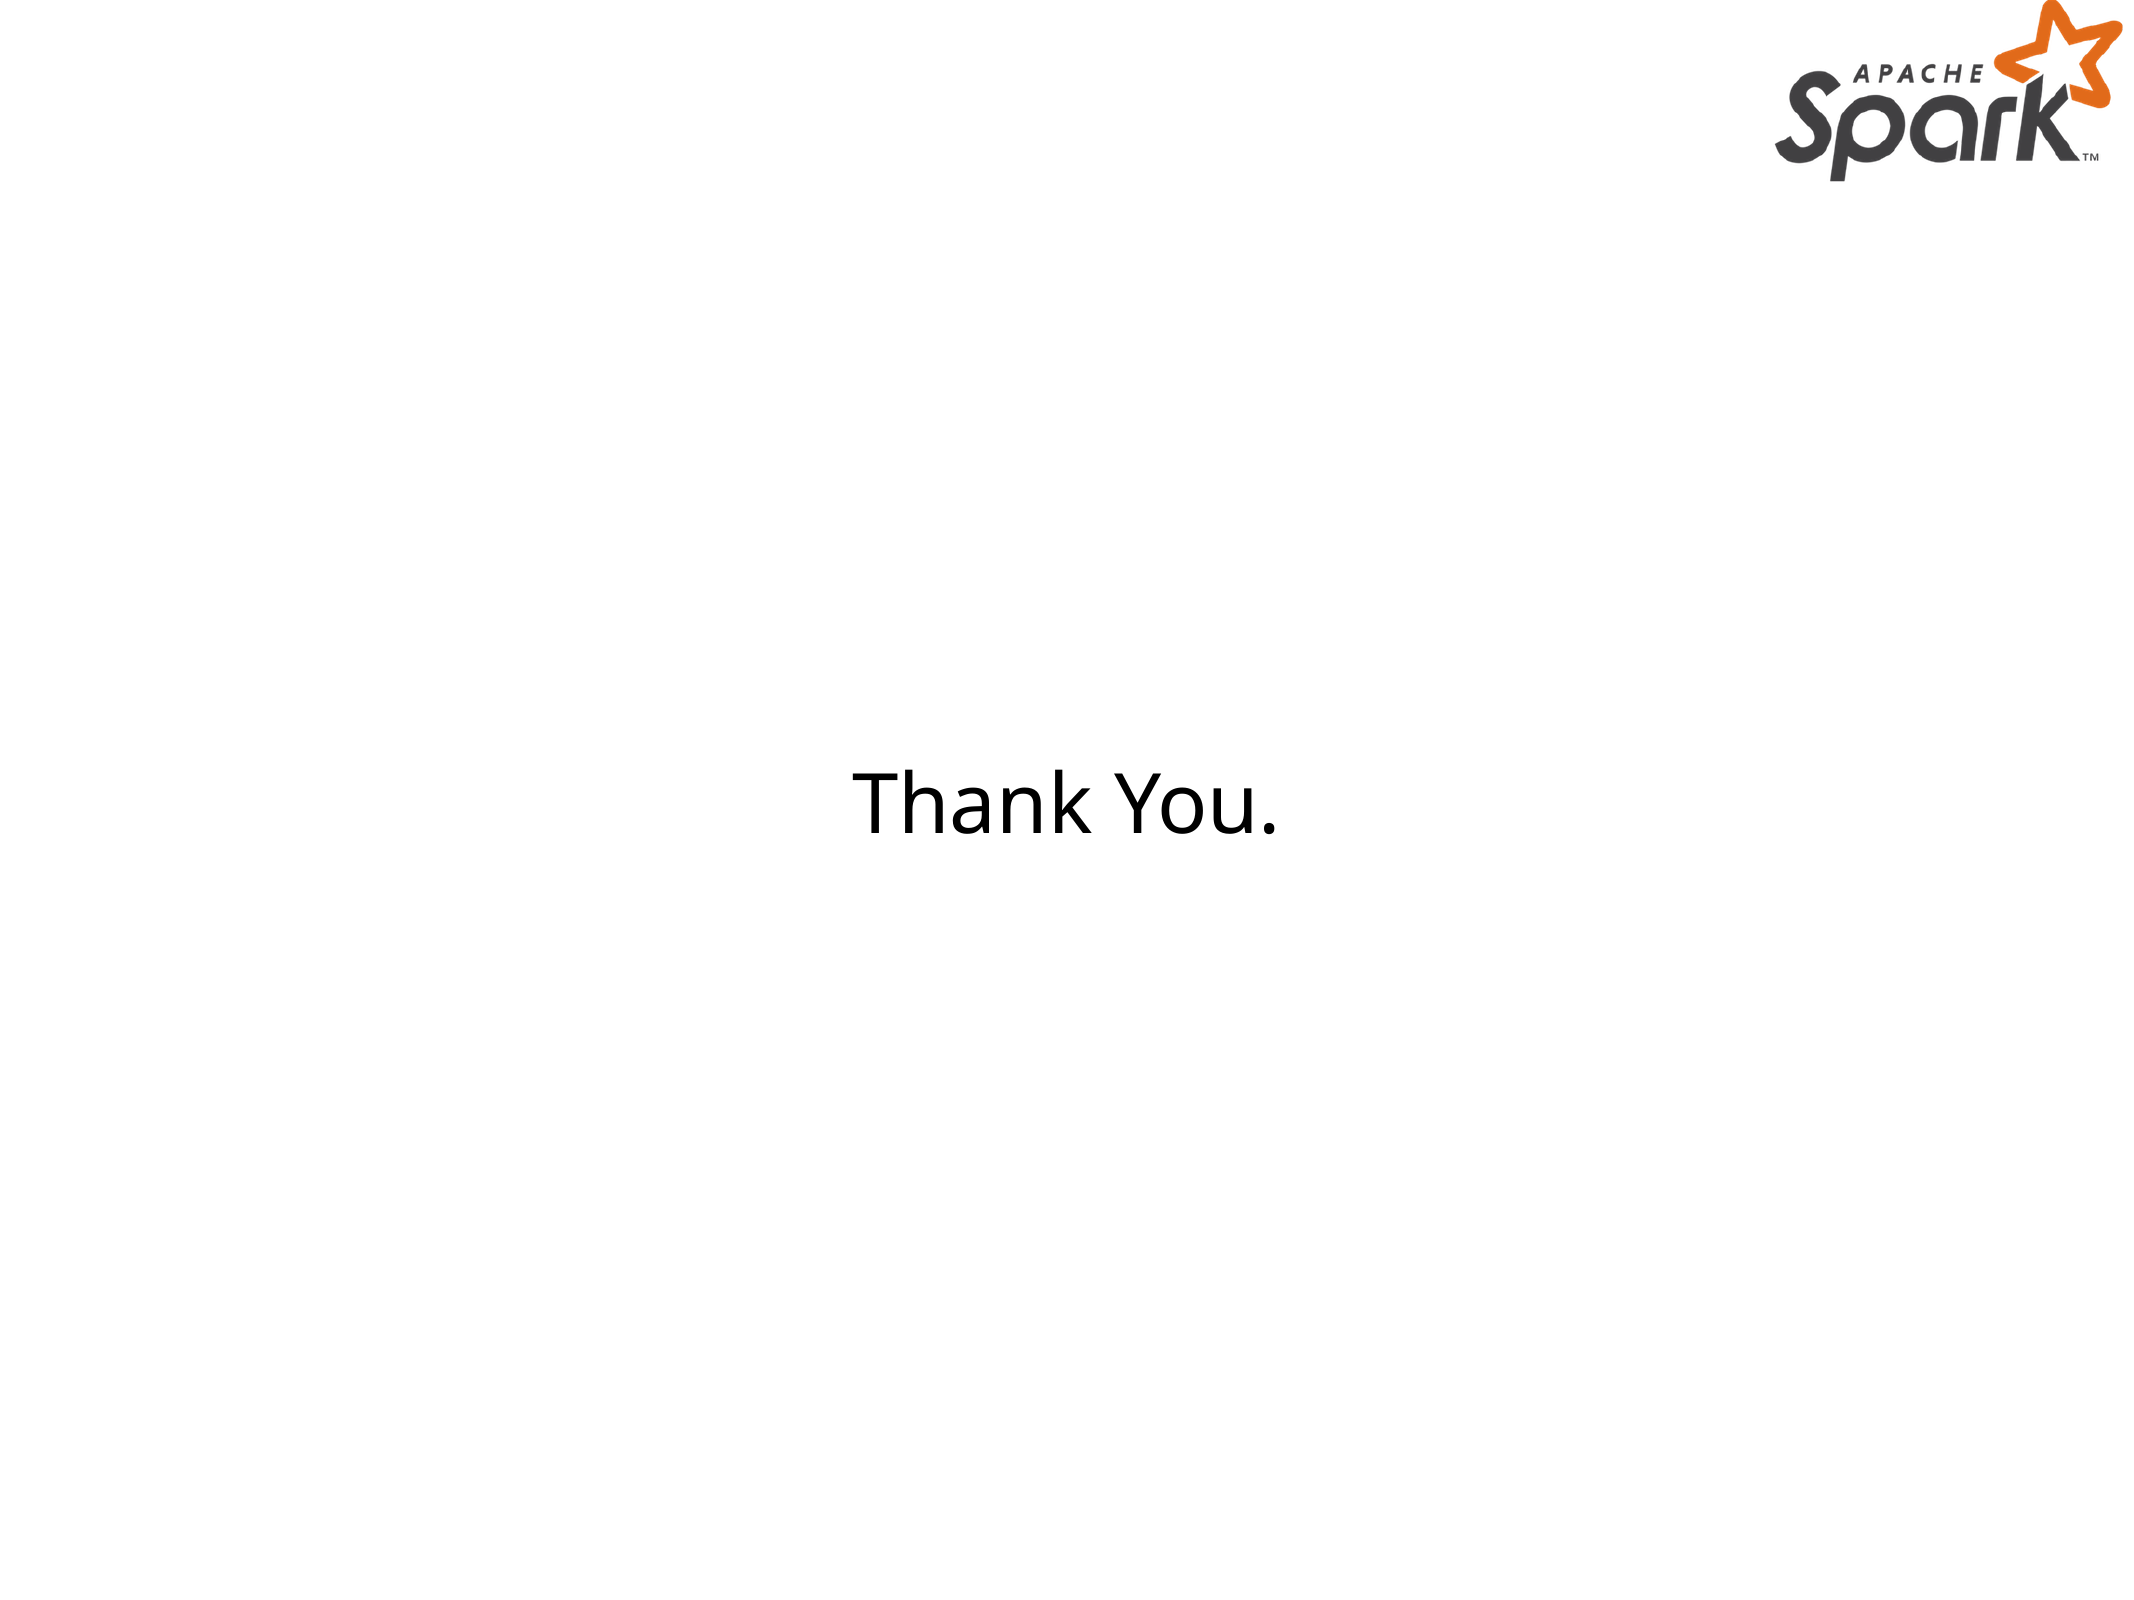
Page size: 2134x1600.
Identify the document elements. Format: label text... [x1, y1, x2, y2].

text_box Thank You. [843, 741, 1290, 859]
picture [1773, 0, 2123, 184]
